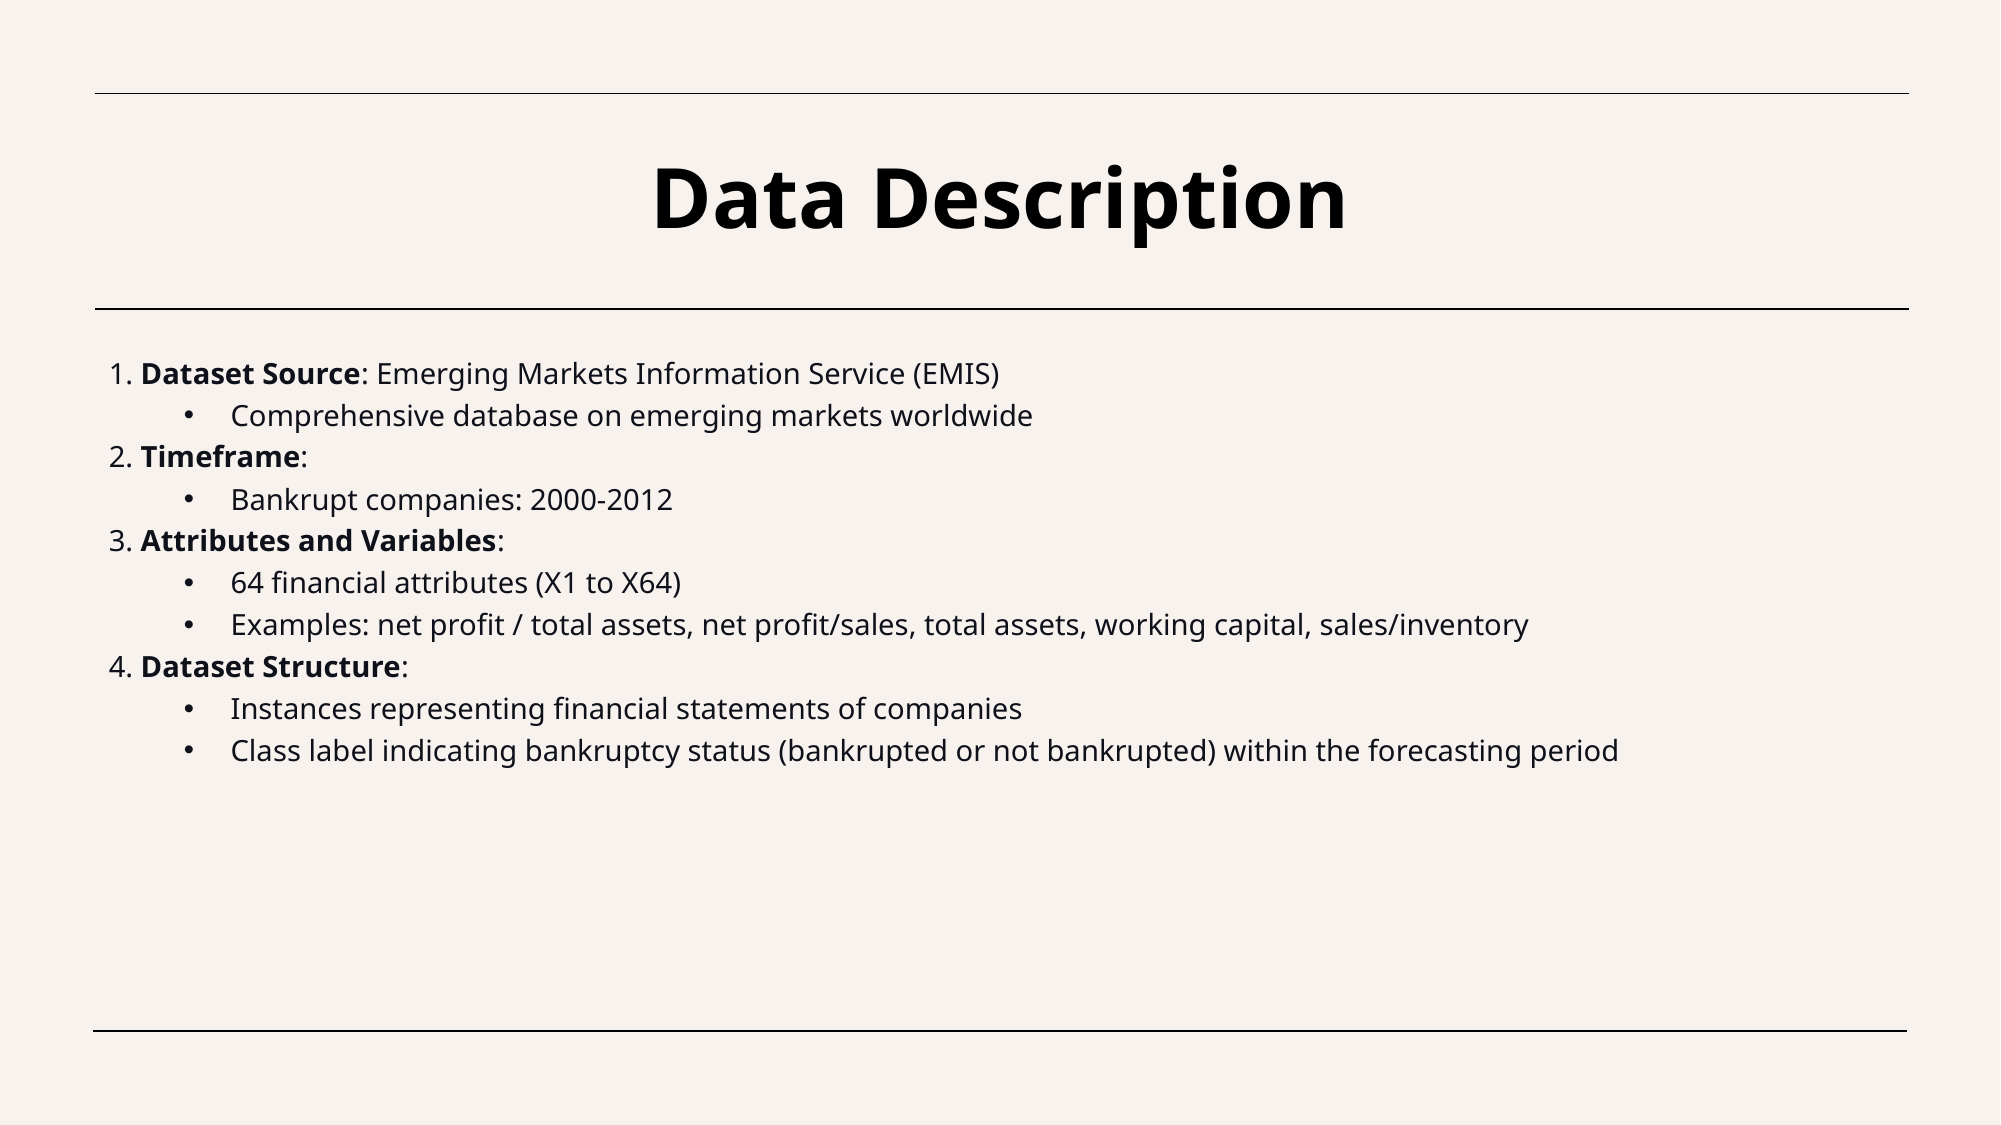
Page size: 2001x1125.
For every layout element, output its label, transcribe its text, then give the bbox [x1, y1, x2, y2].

title Data Description [93, 113, 1907, 291]
list 1. Dataset Source: Emerging Markets Information Service (EMIS) Comprehensive database on emerging markets worldwide 2. Timeframe: Bankrupt companies: 2000-2012 3. Attributes and Variables: 64 financial attributes (X1 to X64) Examples: net profit / total assets, net profit/sales, total assets, working capital, sales/inventory 4. Dataset Structure: Instances representing financial statements of companies Class label indicating bankruptcy status (bankrupted or not bankrupted) within the forecasting period [93, 340, 1908, 983]
